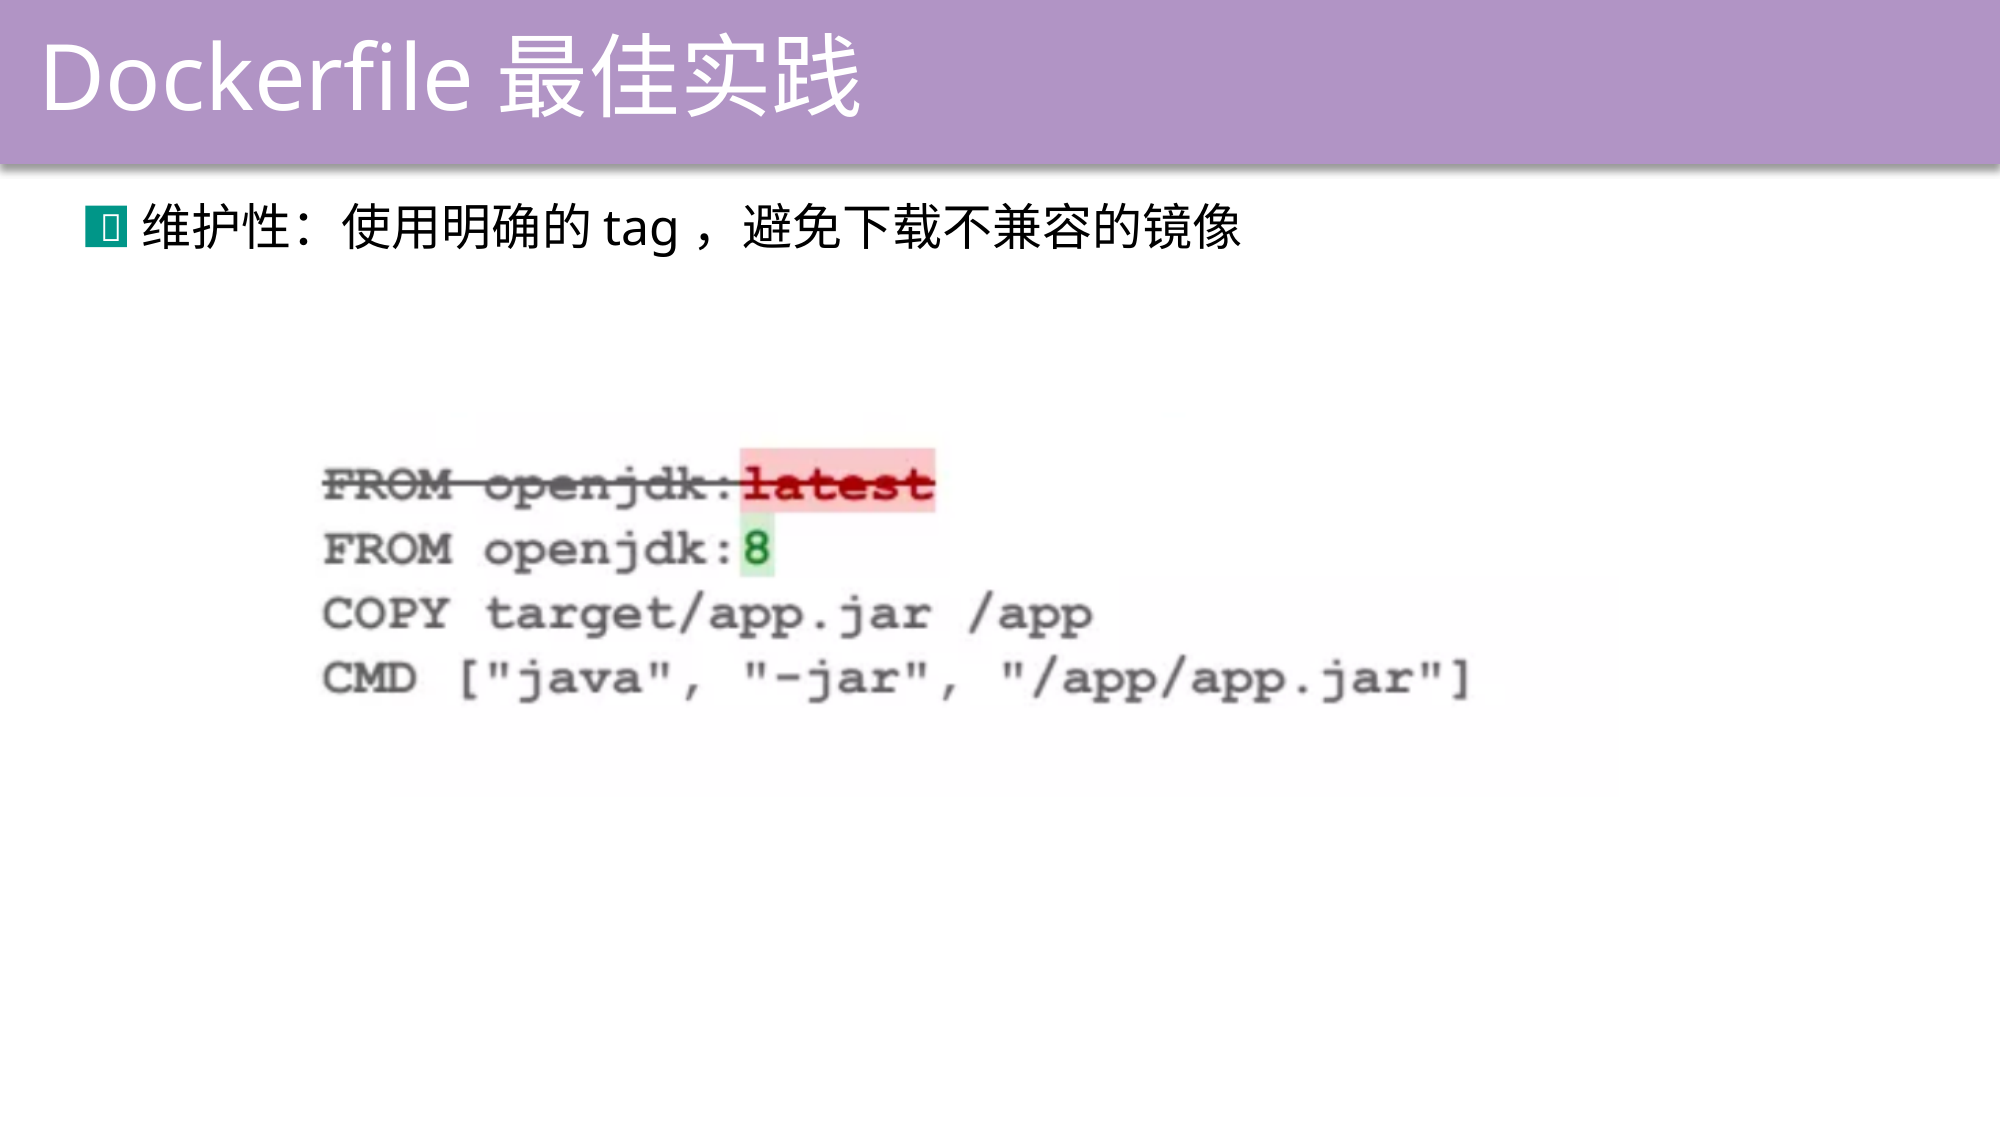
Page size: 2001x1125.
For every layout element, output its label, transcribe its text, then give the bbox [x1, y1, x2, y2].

title Dockerfile最佳实践 [0, 0, 2000, 163]
text_box  [84, 205, 128, 248]
picture [224, 402, 1619, 839]
text_box 维护性：使用明确的tag，避免下载不兼容的镜像 [127, 188, 1746, 264]
